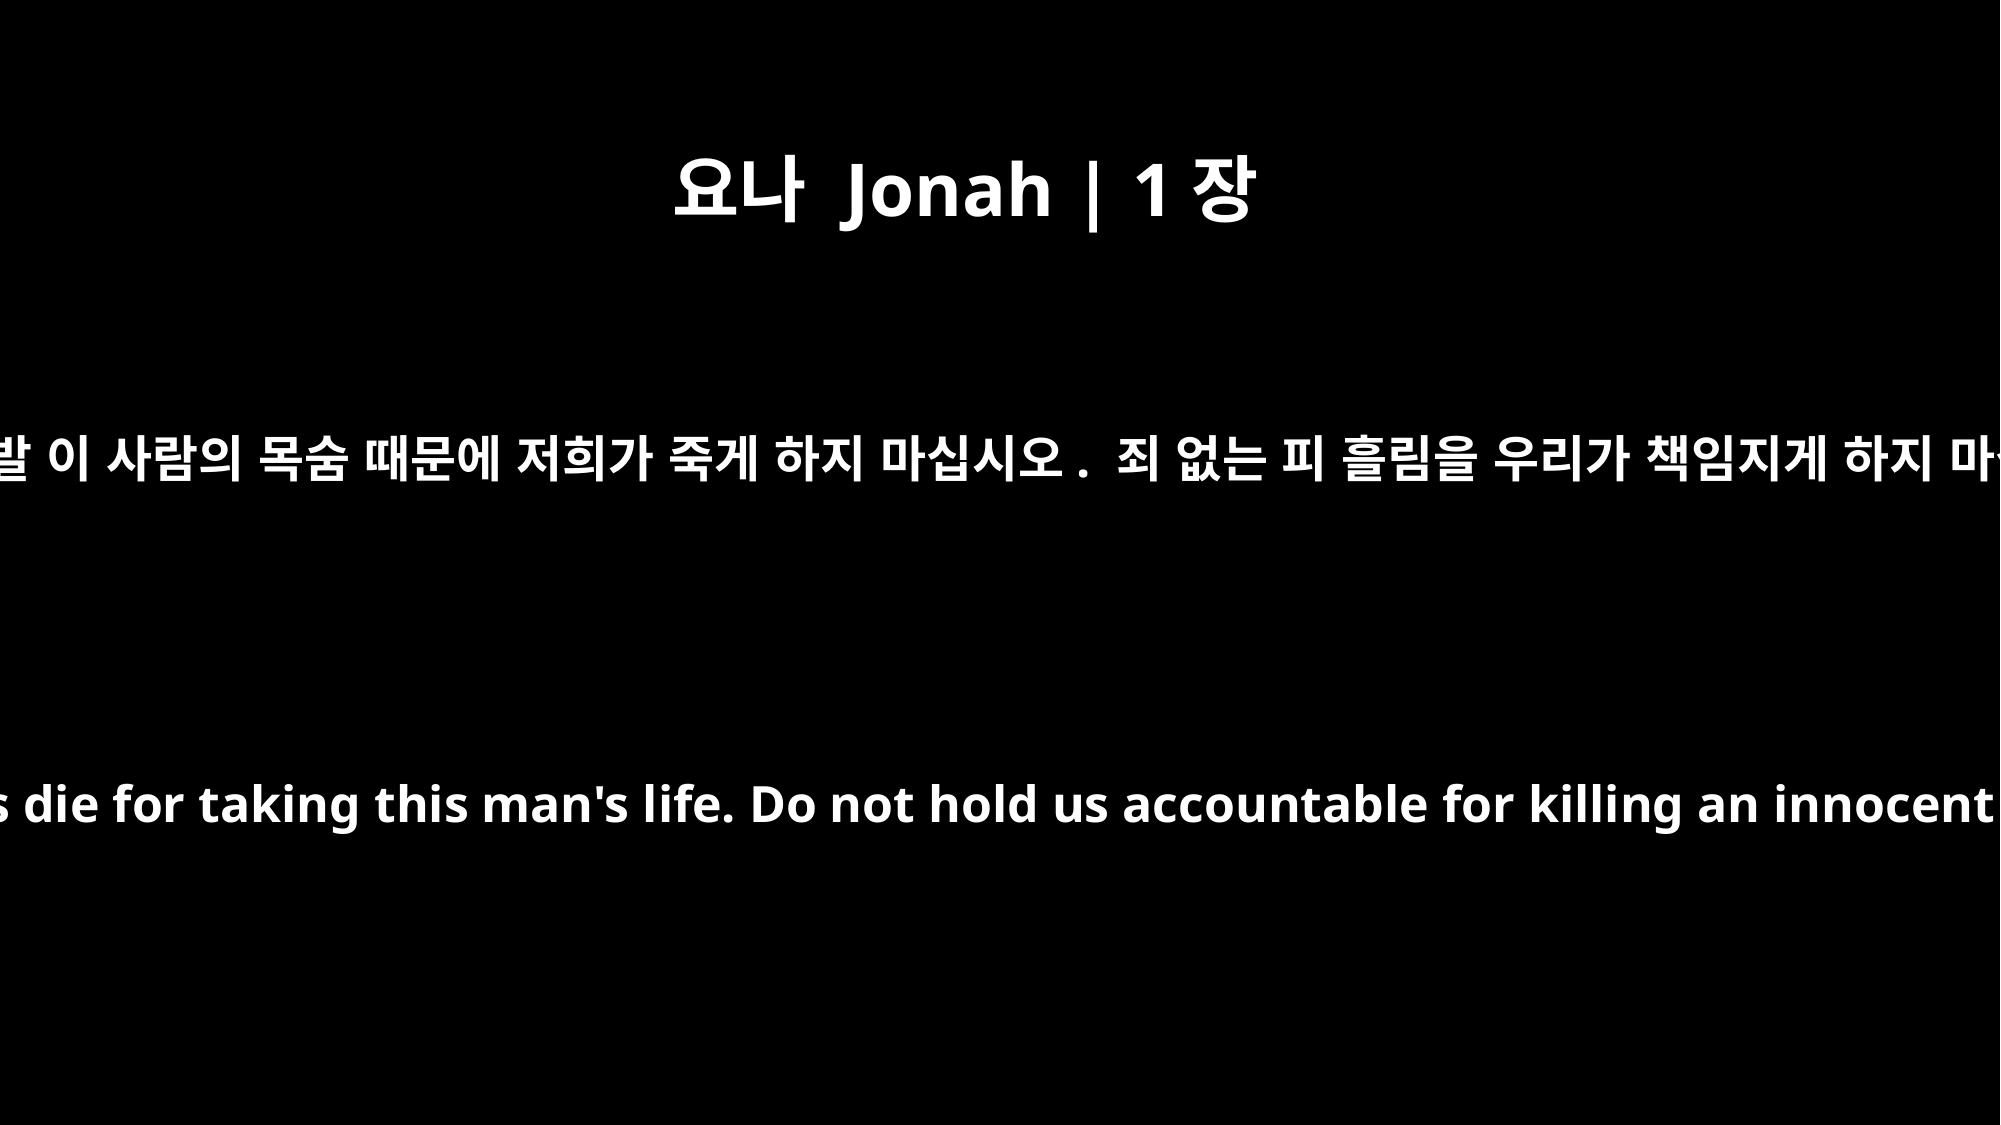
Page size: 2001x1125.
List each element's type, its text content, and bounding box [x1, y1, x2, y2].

text_box 14 그러자 그들이 여호와께 부르짖었습니다. “여호와여, 제발 이 사람의 목숨 때문에 저희가 죽게 하지 마십시오. 죄 없는 피 흘림을 우리가 책임지게 하지 마십시오. 여호와여, 주께서는 원하는 대로 하십시오.” [0, 359, 2000, 495]
text_box Then they cried to the LORD, "O LORD, please do not let us die for taking this man's life. Do not hold us accountable for killing an innocent man, for you, O LORD, have done as you pleased." [0, 764, 2000, 840]
text_box 요나 Jonah | 1장 [657, 136, 1275, 239]
